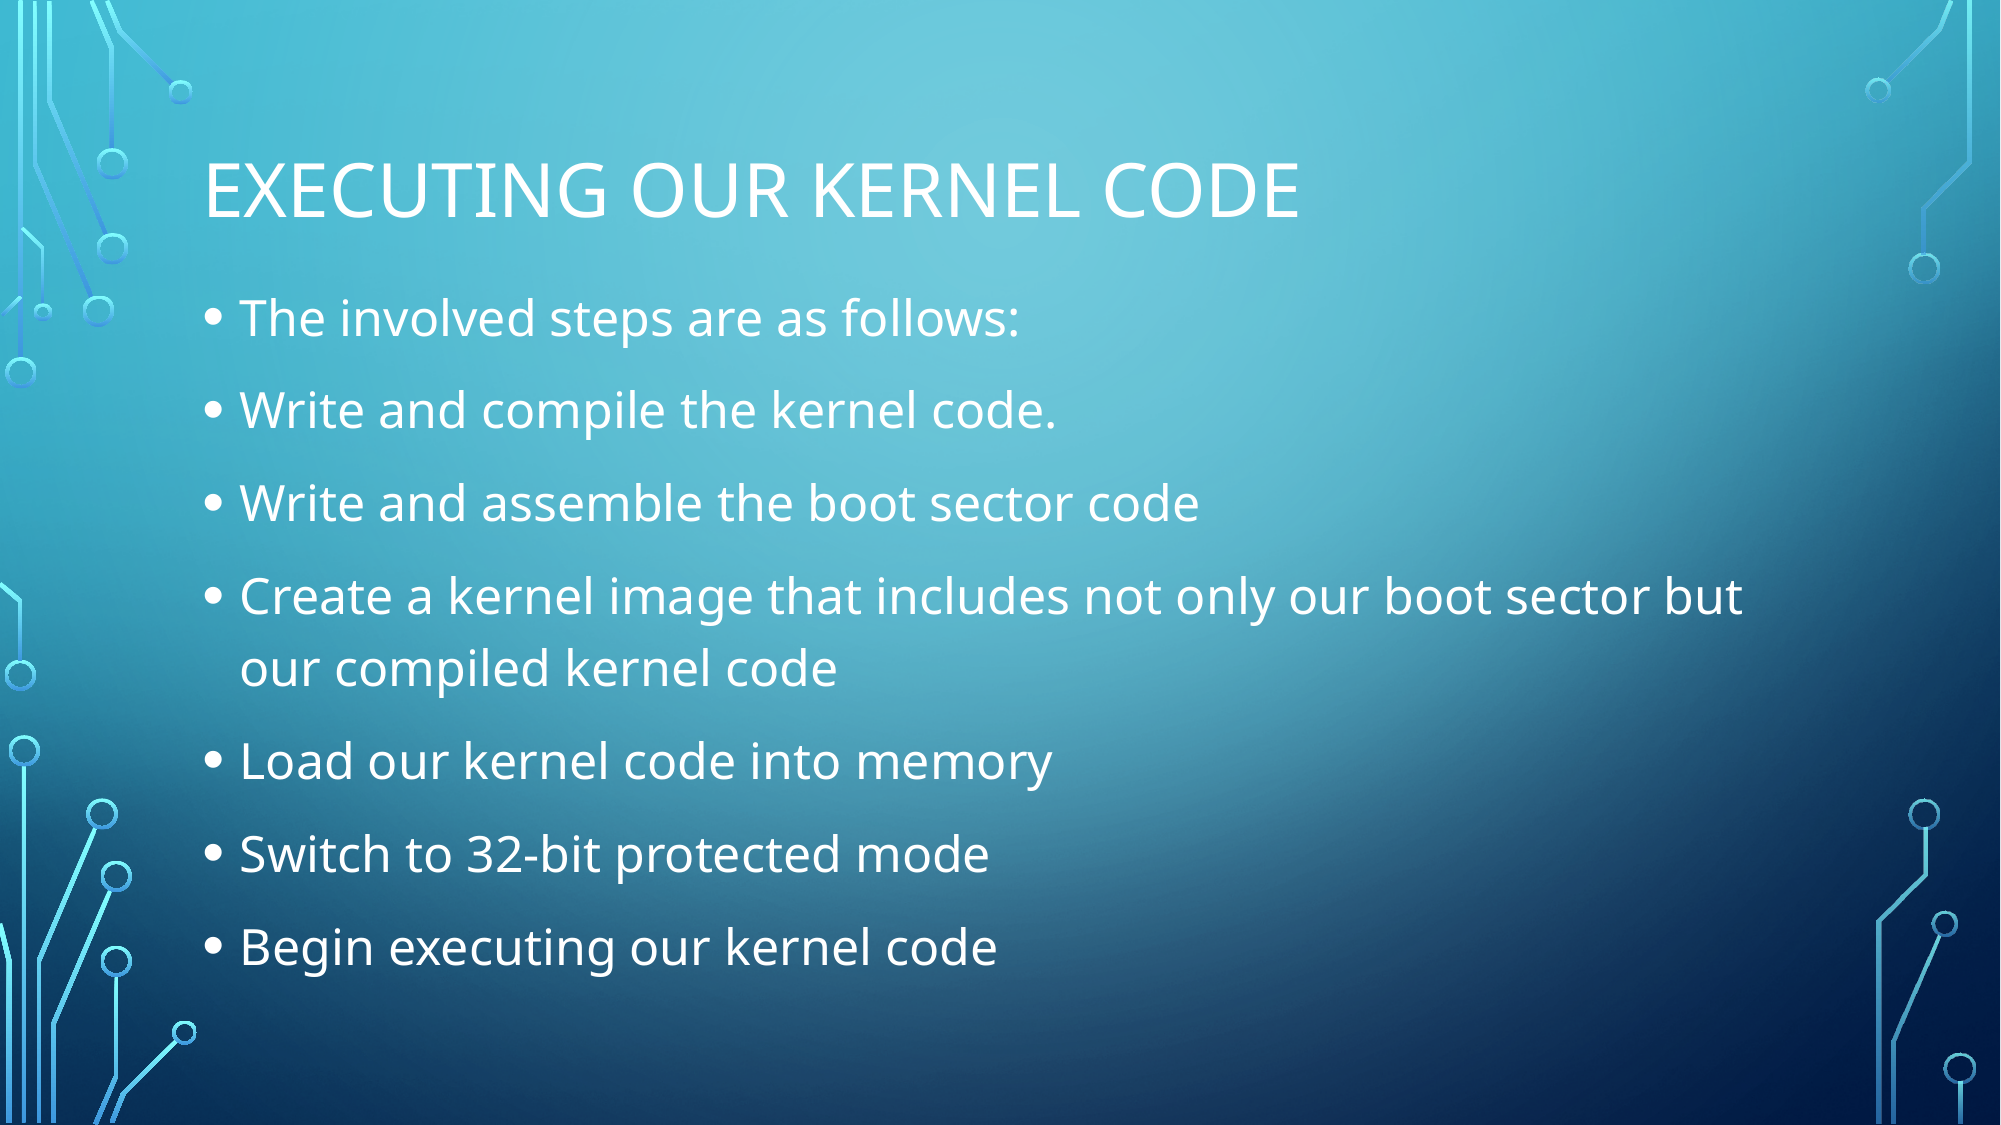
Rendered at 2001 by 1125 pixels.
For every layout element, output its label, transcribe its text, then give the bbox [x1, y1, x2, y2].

title Executing our Kernel Code [187, 101, 1813, 266]
list The involved steps are as follows: Write and compile the kernel code. Write and assemble the boot sector code Create a kernel image that includes not only our boot sector but our compiled kernel code Load our kernel code into memory Switch to 32-bit protected mode Begin executing our kernel code [187, 266, 1813, 1023]
